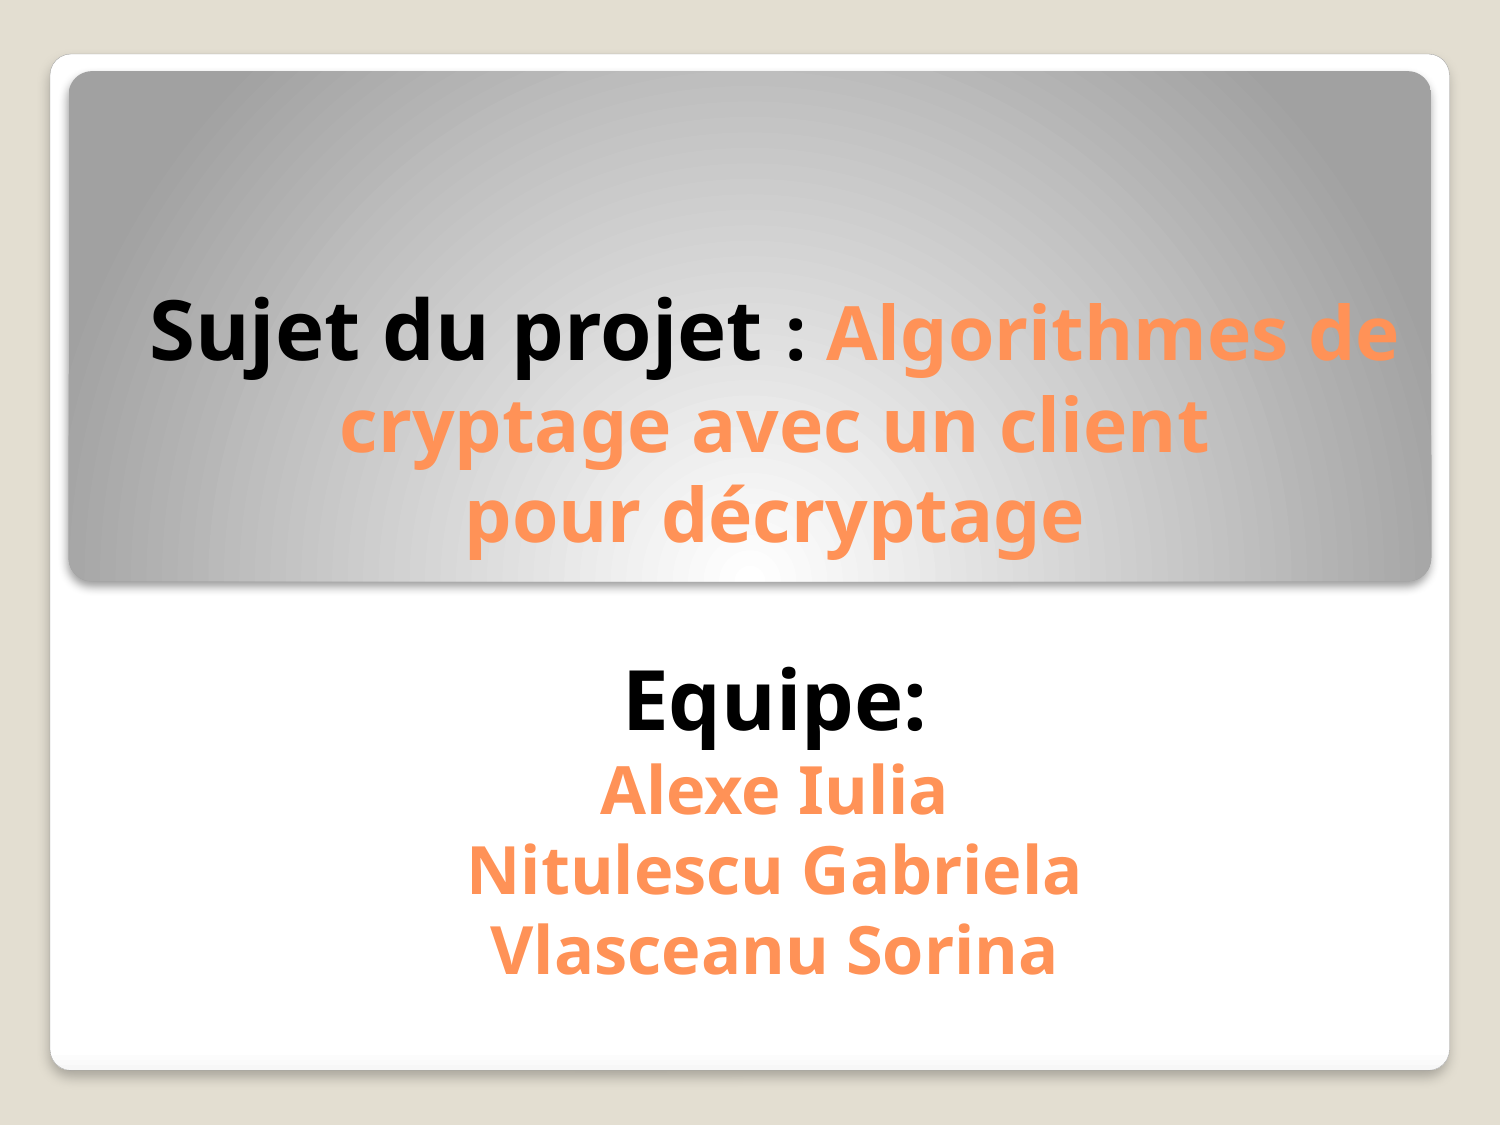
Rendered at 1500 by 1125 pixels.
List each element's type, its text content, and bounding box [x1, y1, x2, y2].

title Sujet du projet : Algorithmes de cryptage avec un client pour décryptage Equipe: Alexe Iulia Nitulescu Gabriela Vlasceanu Sorina [137, 587, 1413, 1125]
